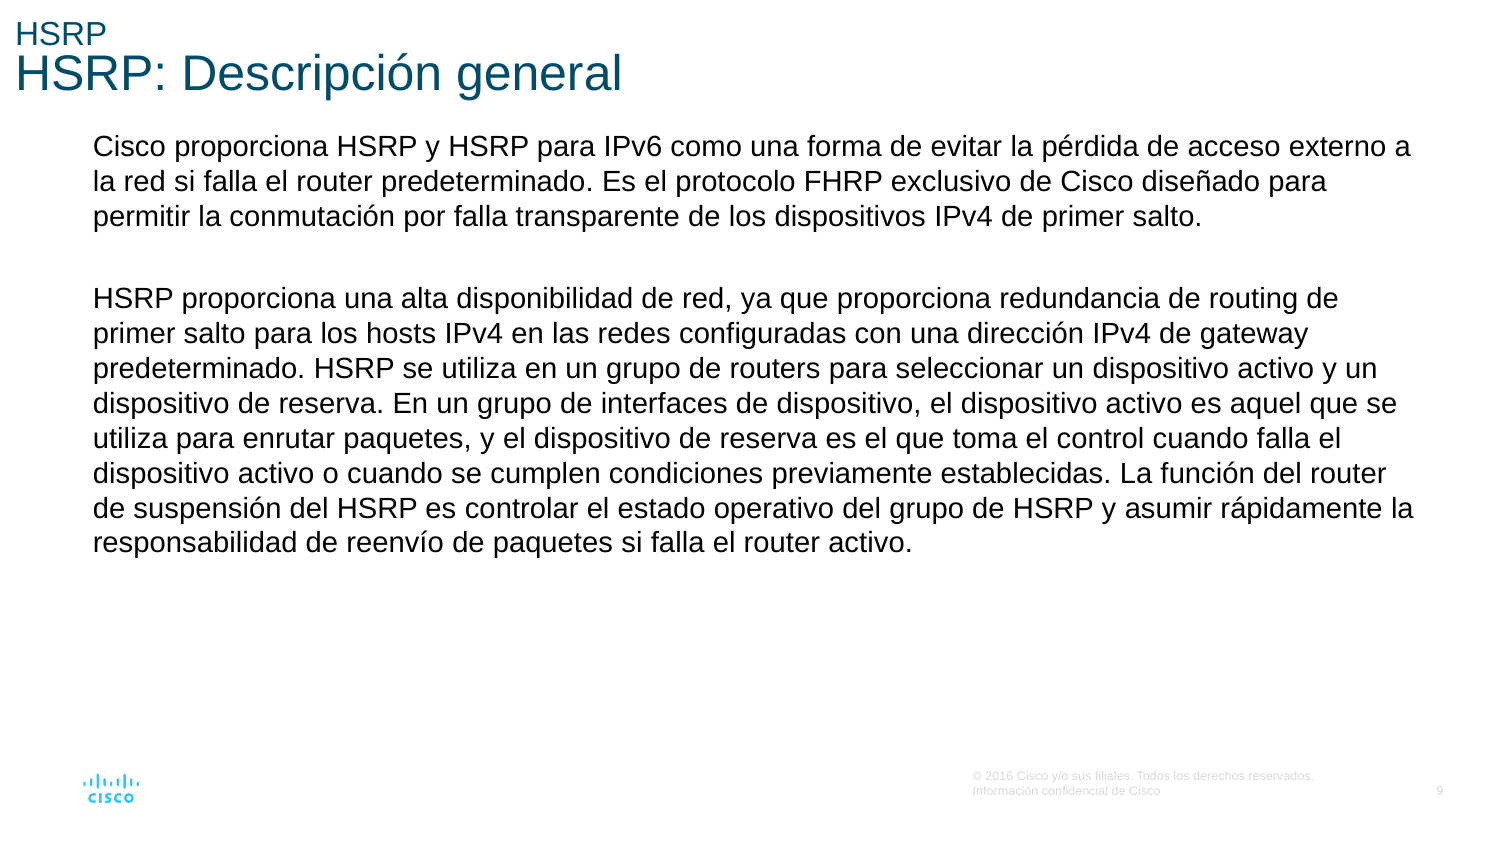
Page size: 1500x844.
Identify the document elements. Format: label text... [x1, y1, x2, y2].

list Cisco proporciona HSRP y HSRP para IPv6 como una forma de evitar la pérdida de acceso externo a la red si falla el router predeterminado. Es el protocolo FHRP exclusivo de Cisco diseñado para permitir la conmutación por falla transparente de los dispositivos IPv4 de primer salto. HSRP proporciona una alta disponibilidad de red, ya que proporciona redundancia de routing de primer salto para los hosts IPv4 en las redes configuradas con una dirección IPv4 de gateway predeterminado. HSRP se utiliza en un grupo de routers para seleccionar un dispositivo activo y un dispositivo de reserva. En un grupo de interfaces de dispositivo, el dispositivo activo es aquel que se utiliza para enrutar paquetes, y el dispositivo de reserva es el que toma el control cuando falla el dispositivo activo o cuando se cumplen condiciones previamente establecidas. La función del router de suspensión del HSRP es controlar el estado operativo del grupo de HSRP y asumir rápidamente la responsabilidad de reenvío de paquetes si falla el router activo. [77, 120, 1437, 726]
title HSRP HSRP: Descripción general [0, 0, 1369, 121]
